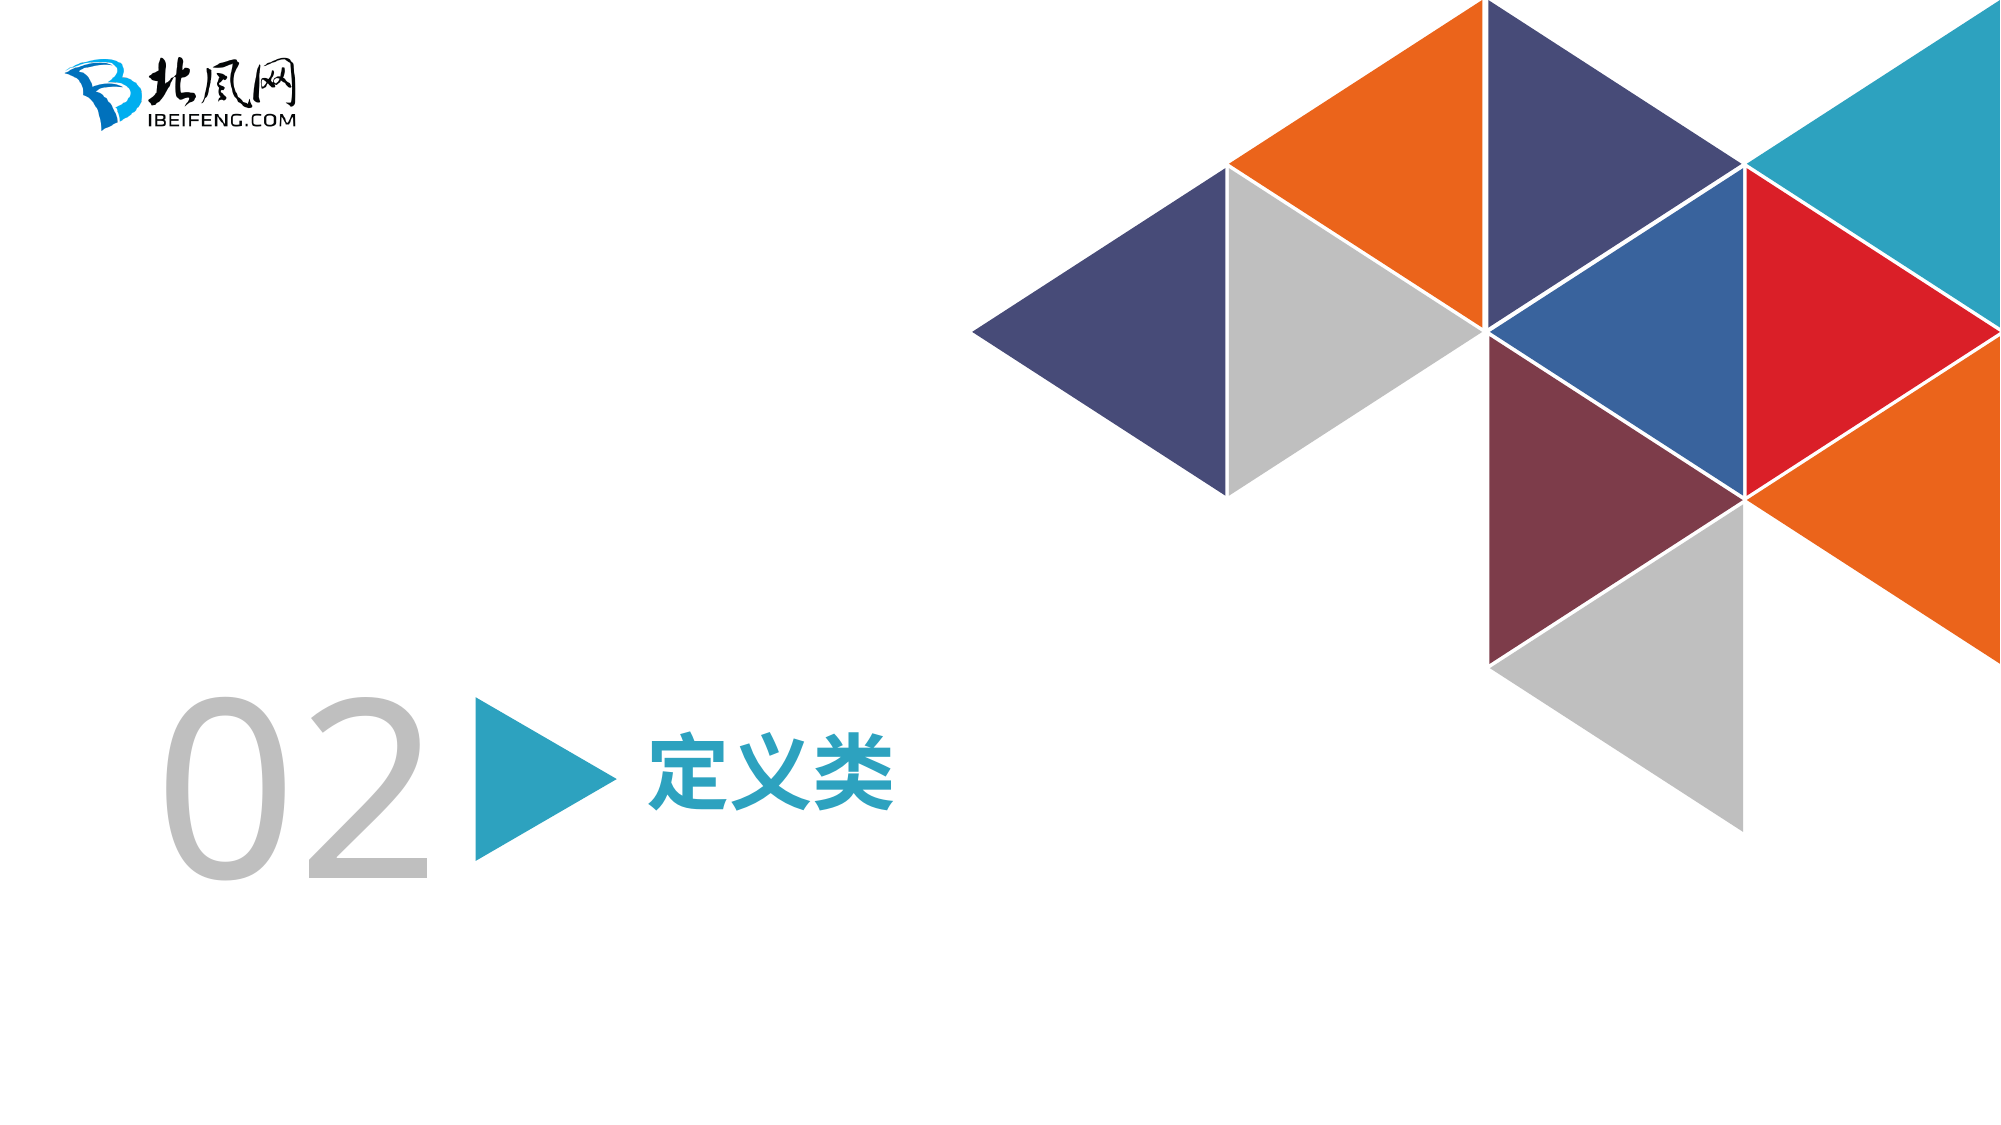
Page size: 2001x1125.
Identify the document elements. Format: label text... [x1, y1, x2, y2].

text_box 02 [72, 620, 523, 936]
text_box [474, 695, 619, 863]
picture [55, 48, 305, 133]
text_box 定义类 [631, 712, 972, 828]
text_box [972, 0, 2000, 833]
